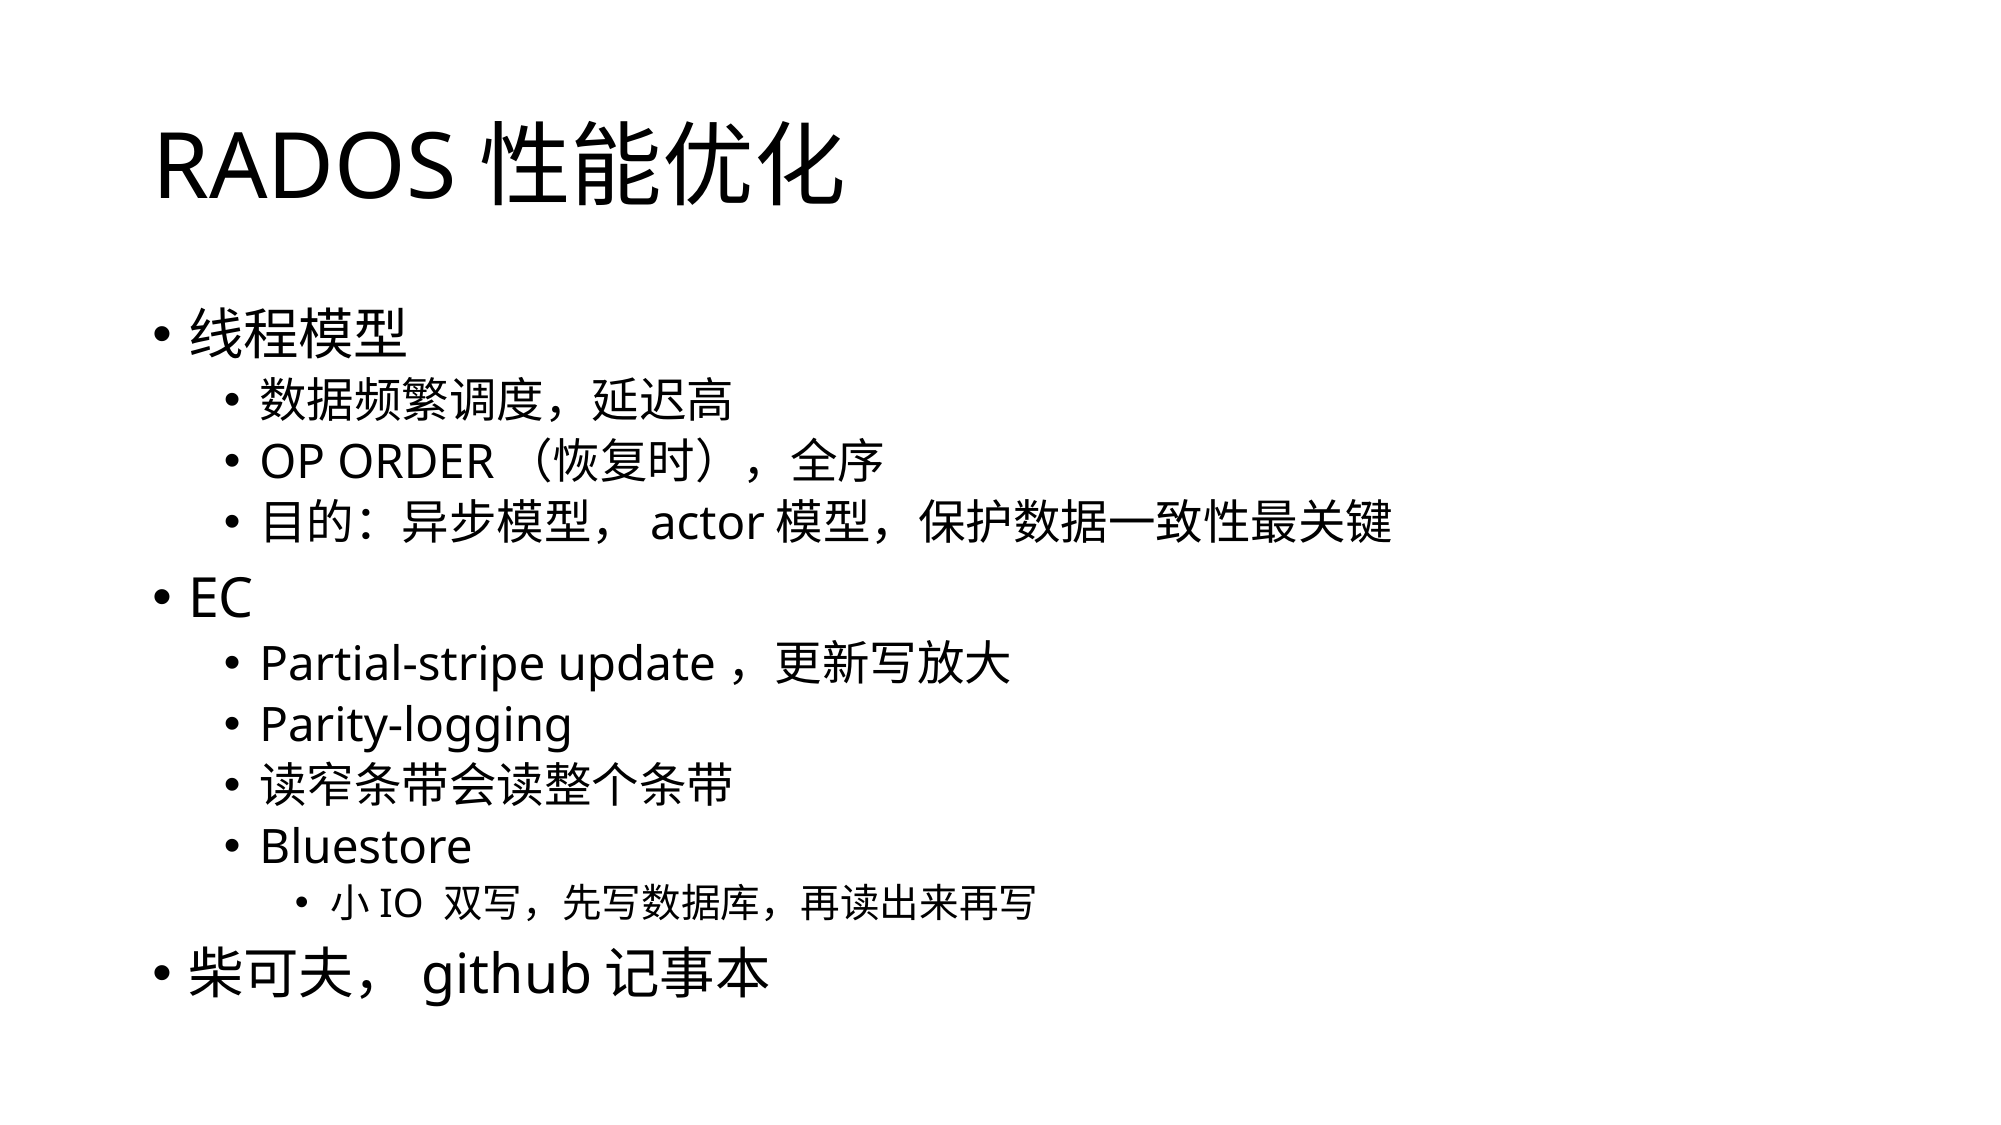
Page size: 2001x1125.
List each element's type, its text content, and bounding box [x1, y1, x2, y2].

title RADOS性能优化 [137, 59, 1863, 278]
list 线程模型 数据频繁调度，延迟高 OP ORDER（恢复时），全序 目的：异步模型，actor模型，保护数据一致性最关键 EC Partial-stripe update，更新写放大 Parity-logging 读窄条带会读整个条带 Bluestore 小IO 双写，先写数据库，再读出来再写 柴可夫，github记事本 [137, 299, 1950, 1014]
